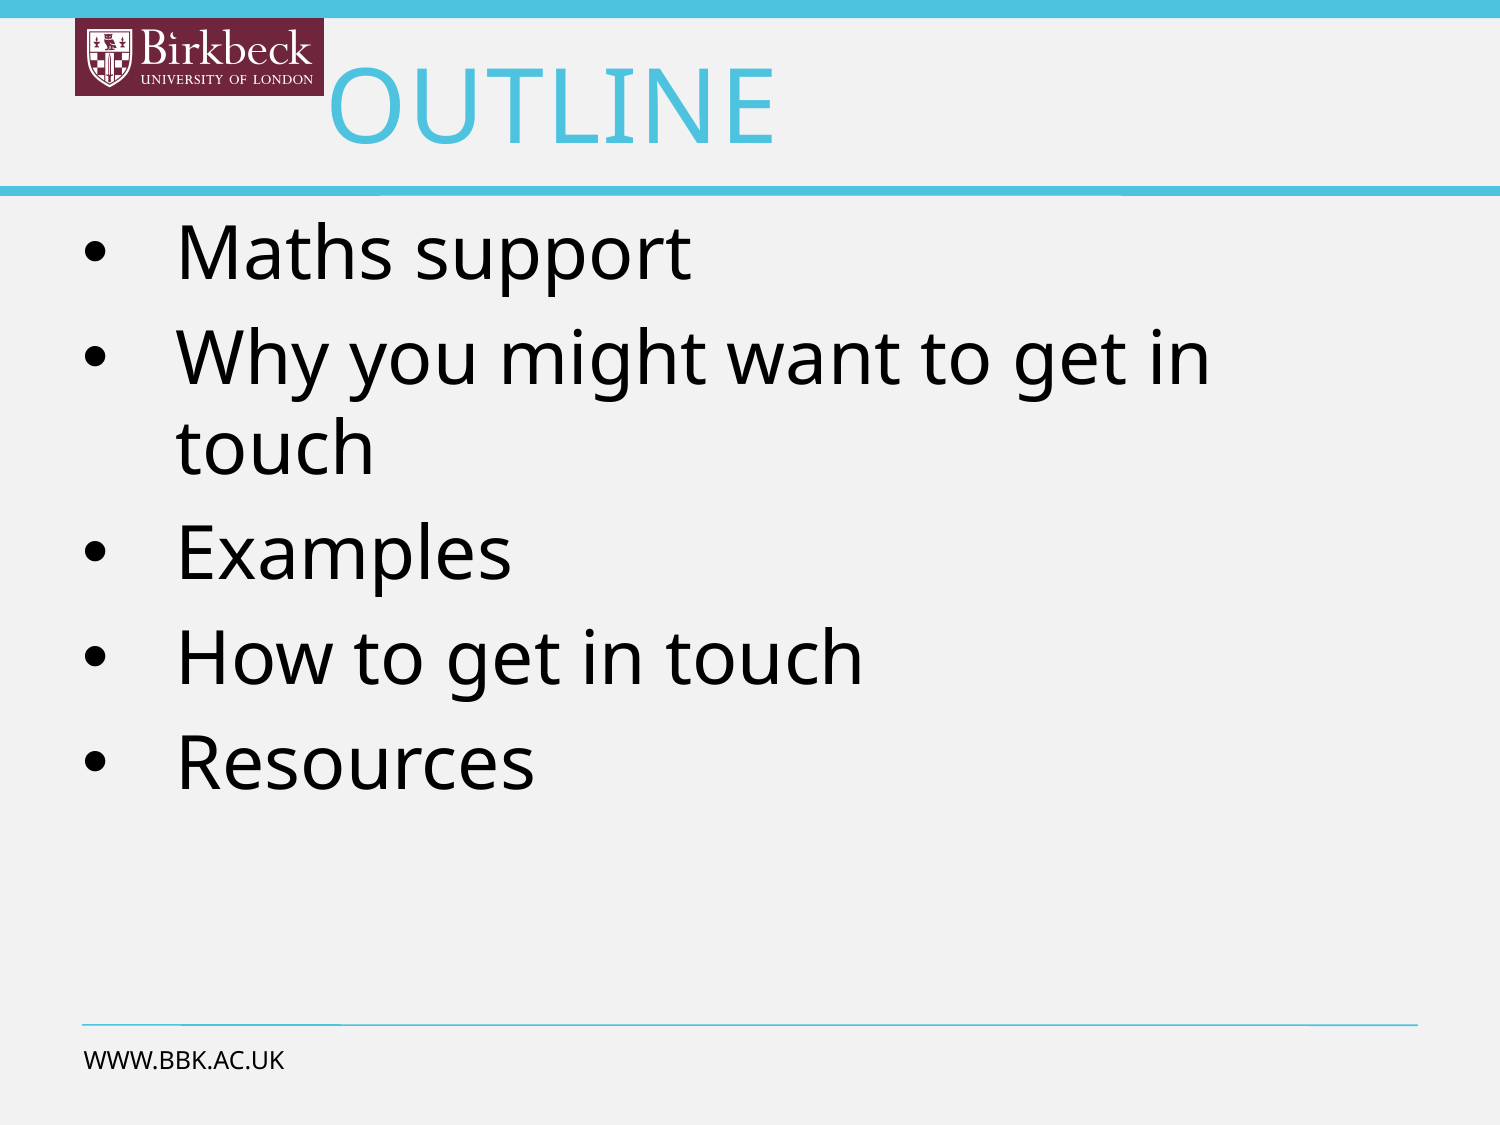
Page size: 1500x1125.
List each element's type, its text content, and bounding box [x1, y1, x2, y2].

list Maths support Why you might want to get in touch Examples How to get in touch Resources [82, 197, 1437, 1019]
subtitle outline [325, 20, 1500, 183]
picture [75, 18, 324, 96]
